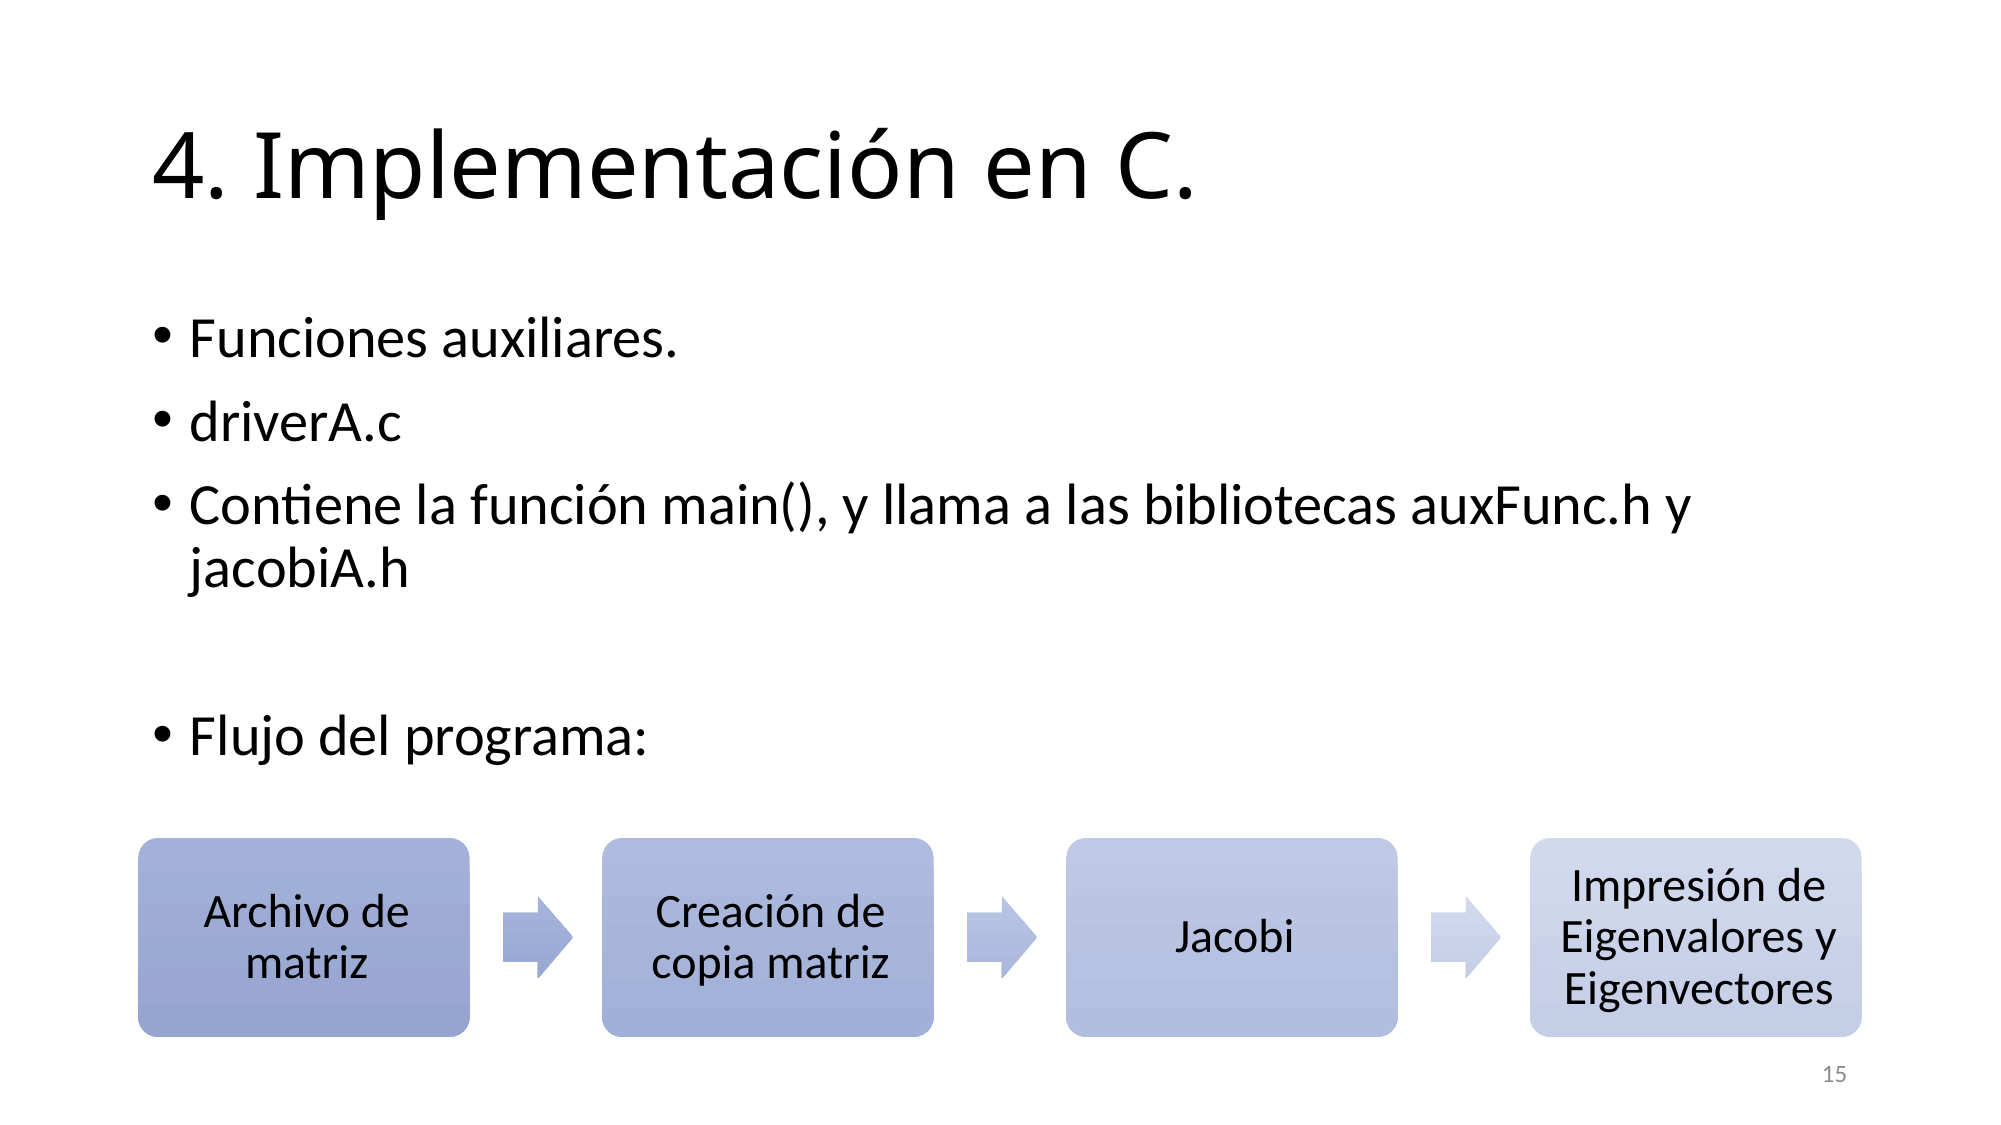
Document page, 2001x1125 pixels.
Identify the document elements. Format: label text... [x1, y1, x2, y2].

list Funciones auxiliares. driverA.c Contiene la función main(), y llama a las bibliotecas auxFunc.h y jacobiA.h Flujo del programa: [137, 299, 1863, 809]
title 4. Implementación en C. [137, 59, 1863, 278]
slide_number 15 [1412, 1066, 1863, 1103]
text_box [137, 809, 1863, 1066]
